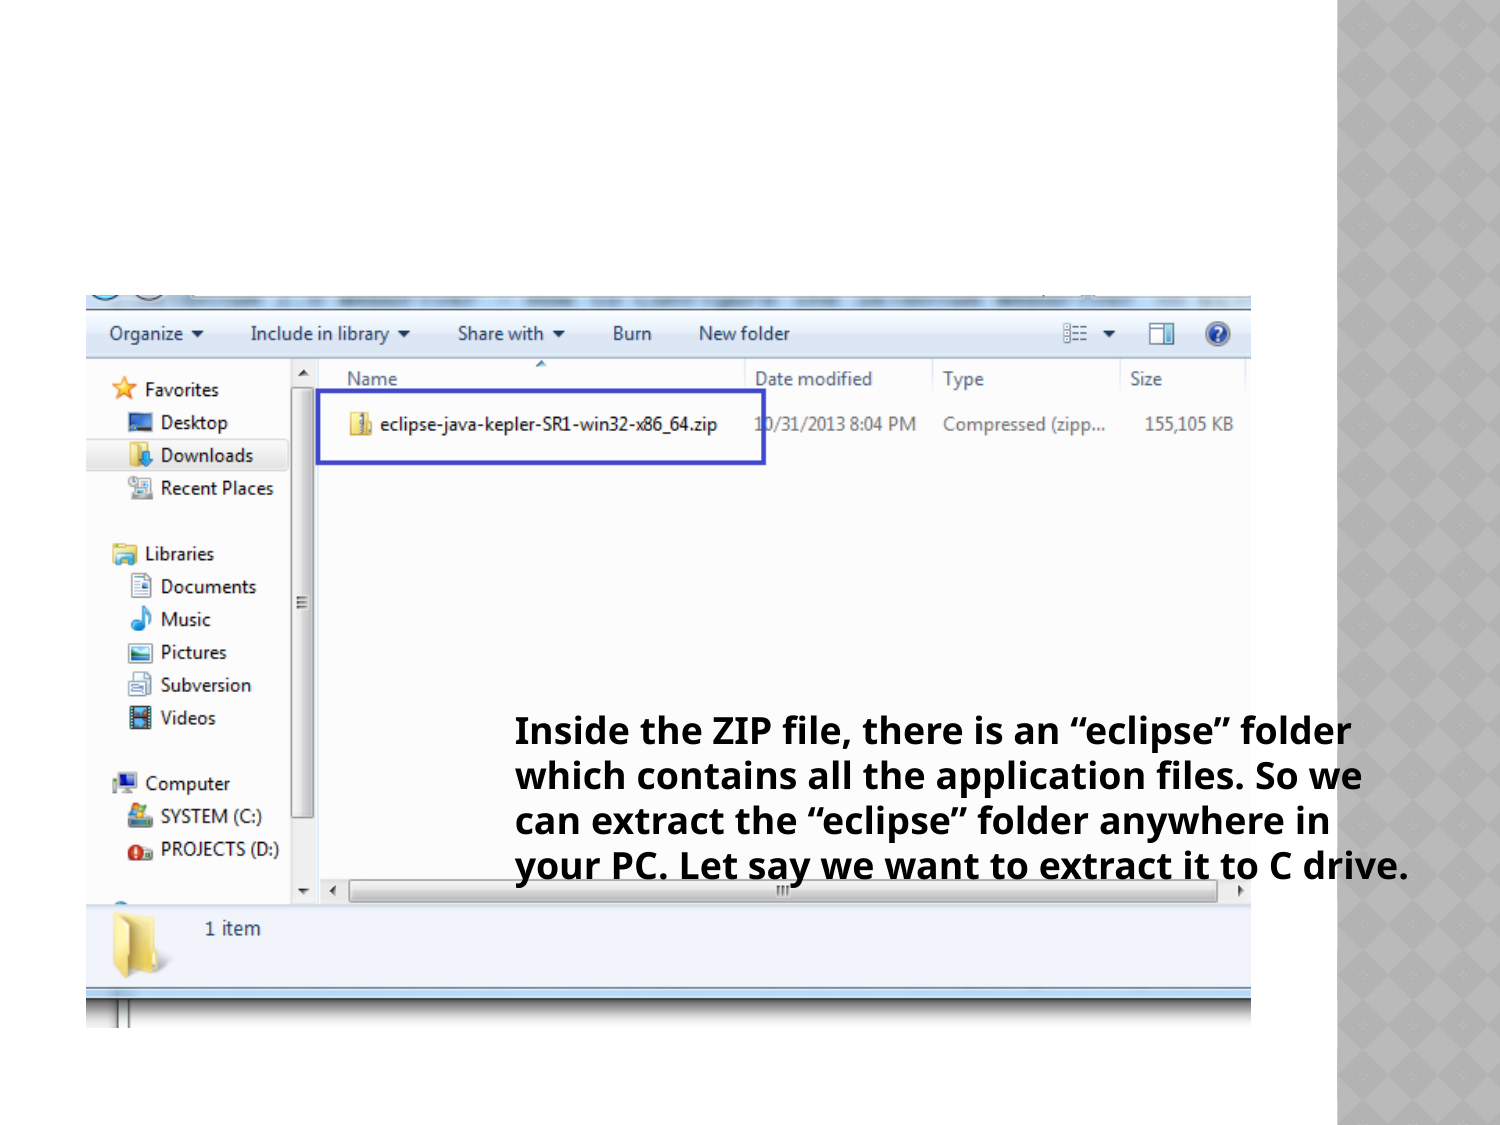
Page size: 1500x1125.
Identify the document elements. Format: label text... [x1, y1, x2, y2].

text_box Inside the ZIP file, there is an “eclipse” folder which contains all the application files. So we can extract the “eclipse” folder anywhere in your PC. Let say we want to extract it to C drive. [1258, 699, 1438, 895]
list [86, 294, 1252, 1029]
